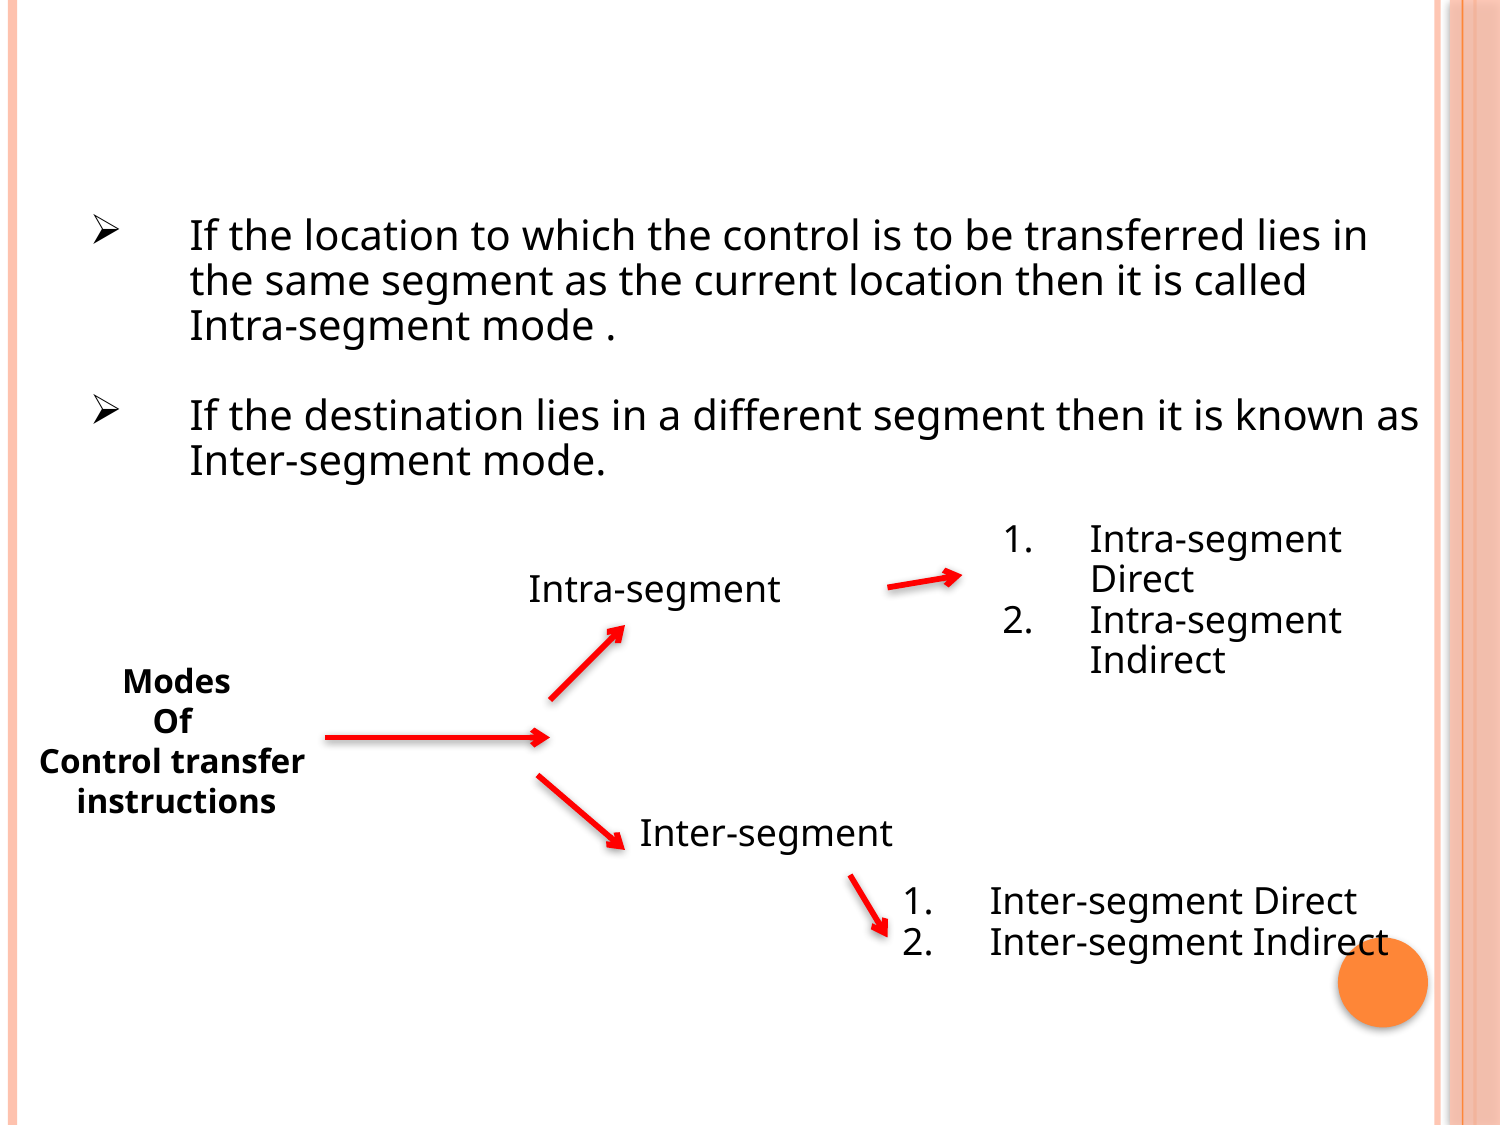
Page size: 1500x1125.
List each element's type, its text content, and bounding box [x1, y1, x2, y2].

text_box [15, 511, 1500, 973]
text_box If the location to which the control is to be transferred lies in the same segment as the current location then it is called Intra-segment mode . If the destination lies in a different segment then it is known as Inter-segment mode. [74, 162, 1438, 493]
